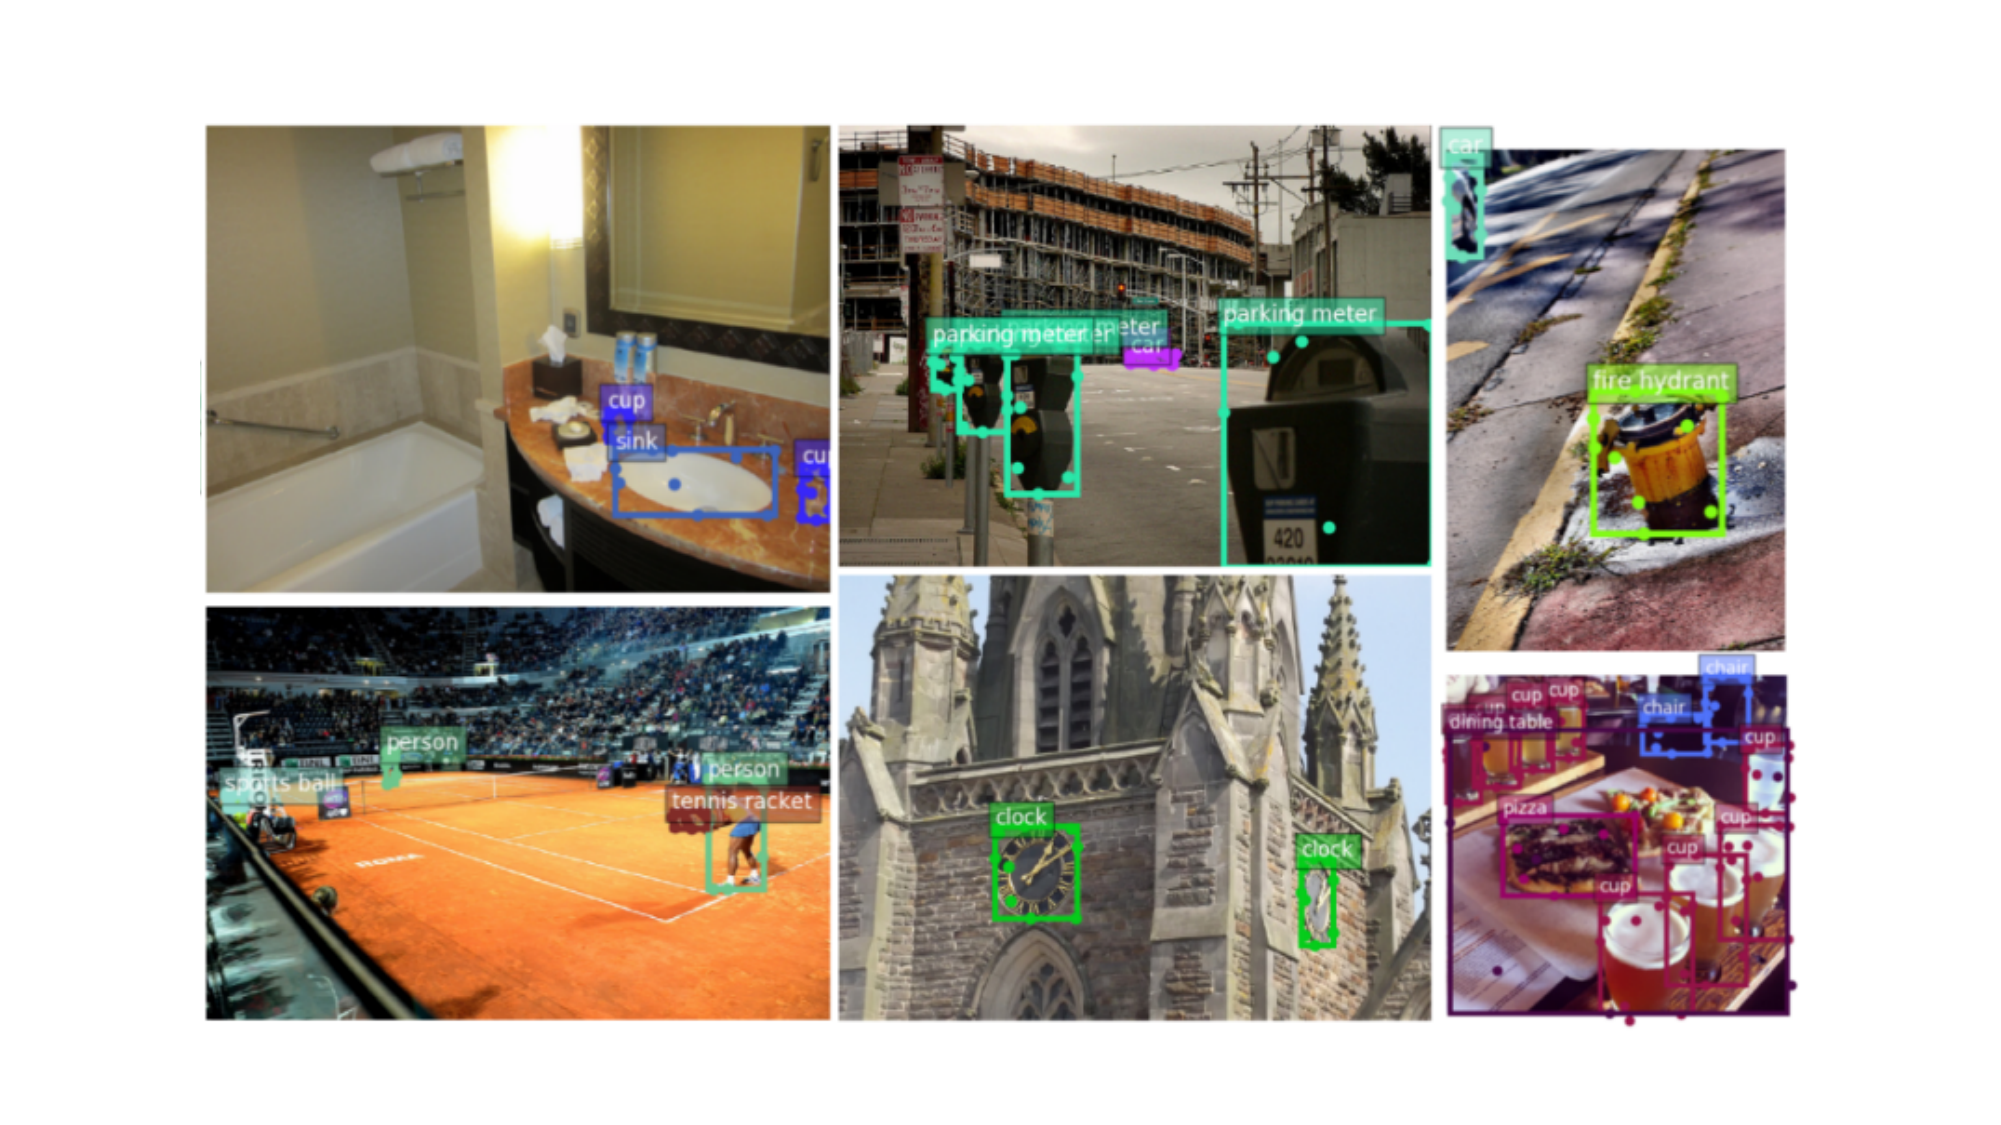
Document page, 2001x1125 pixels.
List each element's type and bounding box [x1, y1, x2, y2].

list [200, 113, 1880, 1036]
